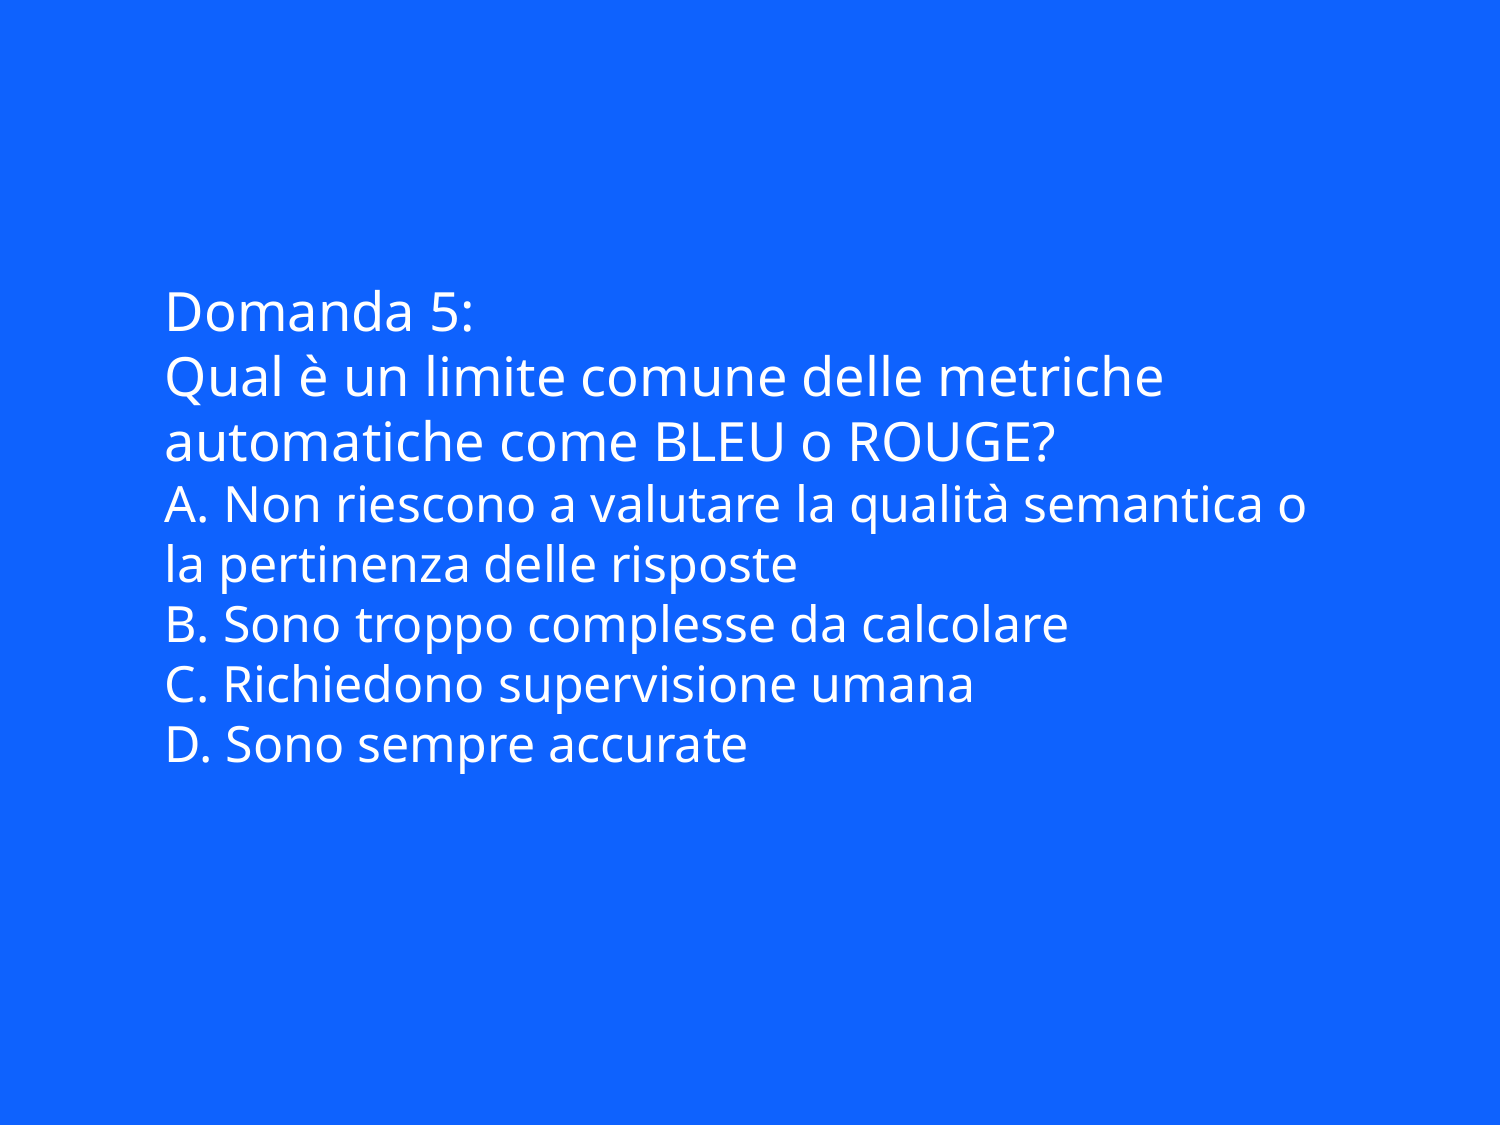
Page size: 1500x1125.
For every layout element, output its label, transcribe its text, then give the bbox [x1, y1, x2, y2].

text_box Domanda 5: Qual è un limite comune delle metriche automatiche come BLEU o ROUGE? A. Non riescono a valutare la qualità semantica o la pertinenza delle risposte B. Sono troppo complesse da calcolare C. Richiedono supervisione umana D. Sono sempre accurate [149, 224, 1350, 780]
